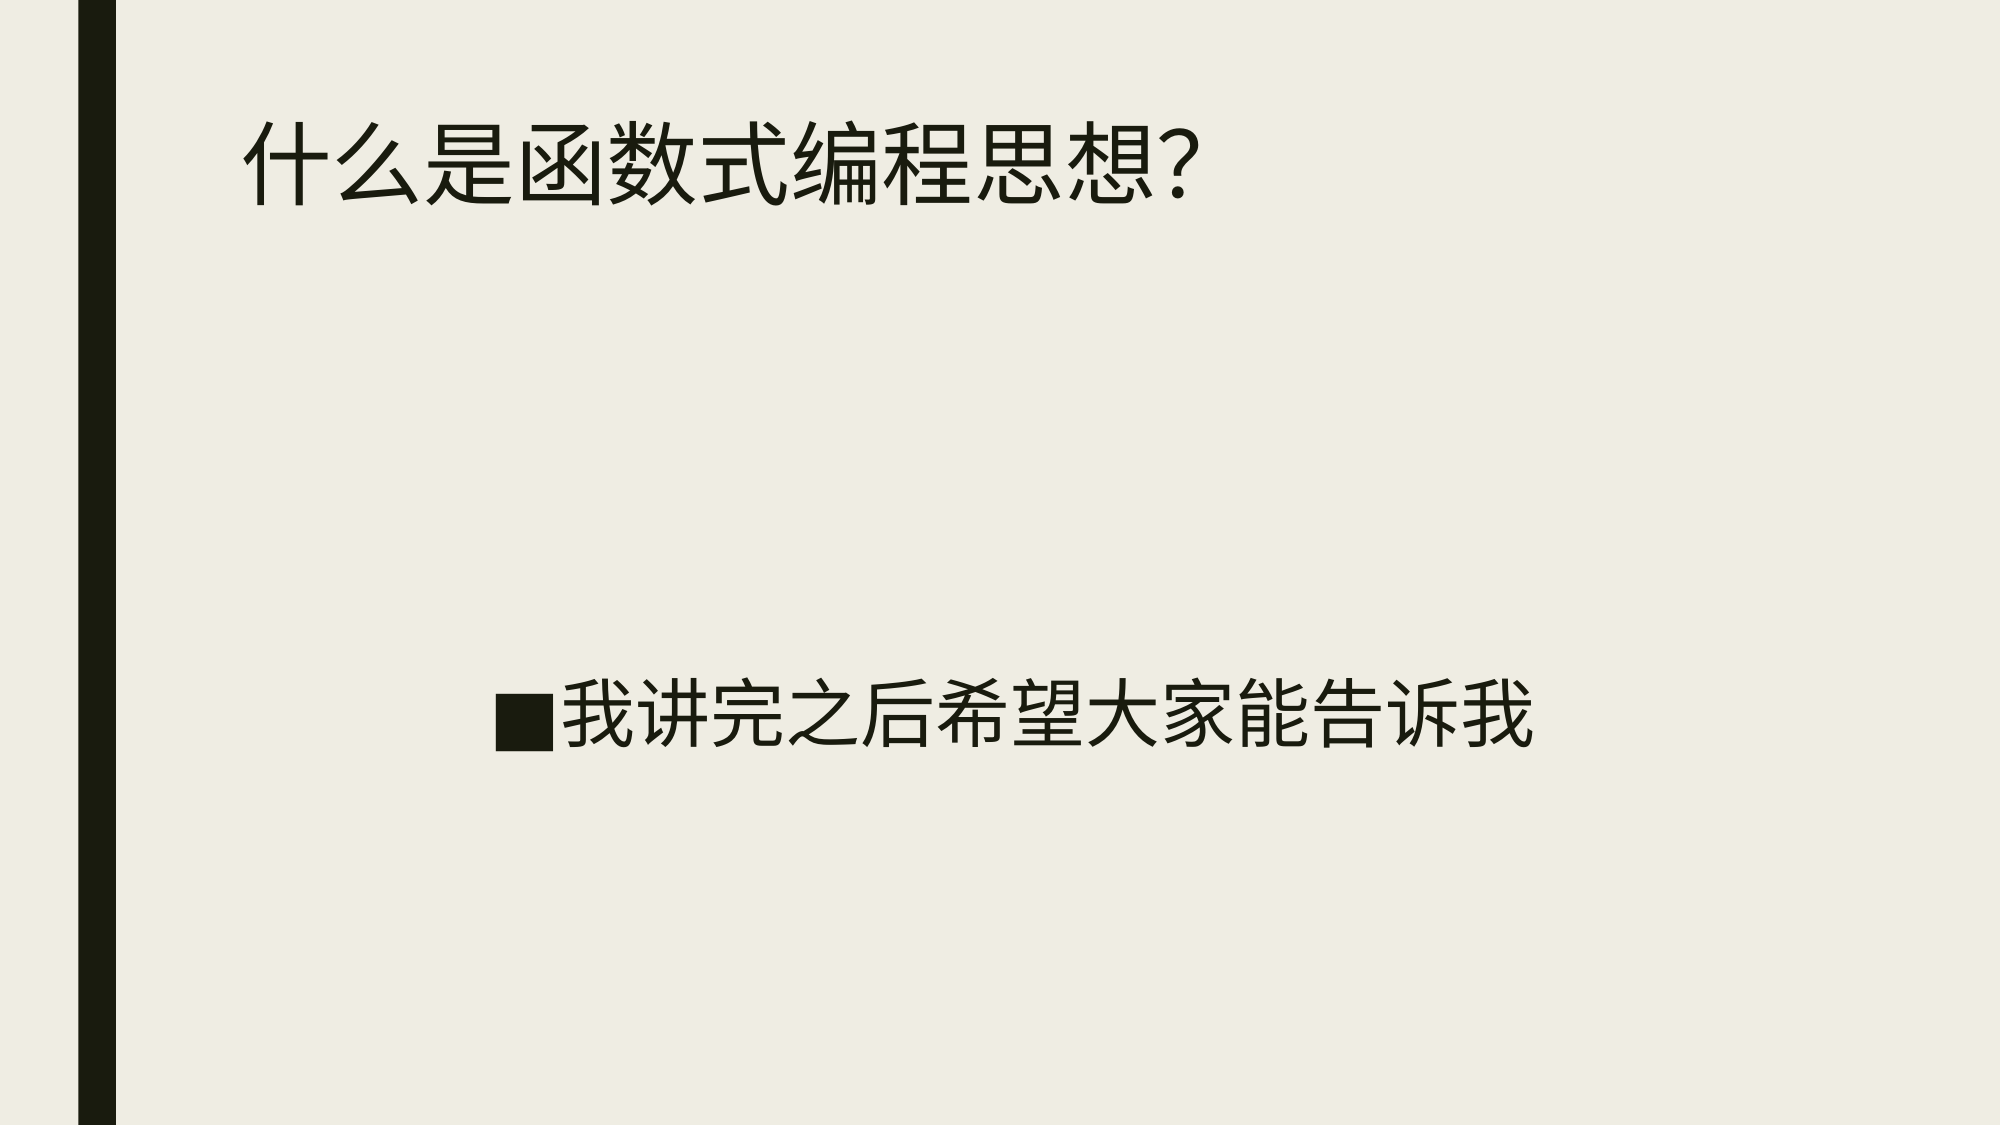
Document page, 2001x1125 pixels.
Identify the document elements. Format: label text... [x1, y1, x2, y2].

title 什么是函数式编程思想？ [225, 112, 1800, 357]
list 我讲完之后希望大家能告诉我 [225, 375, 1800, 963]
